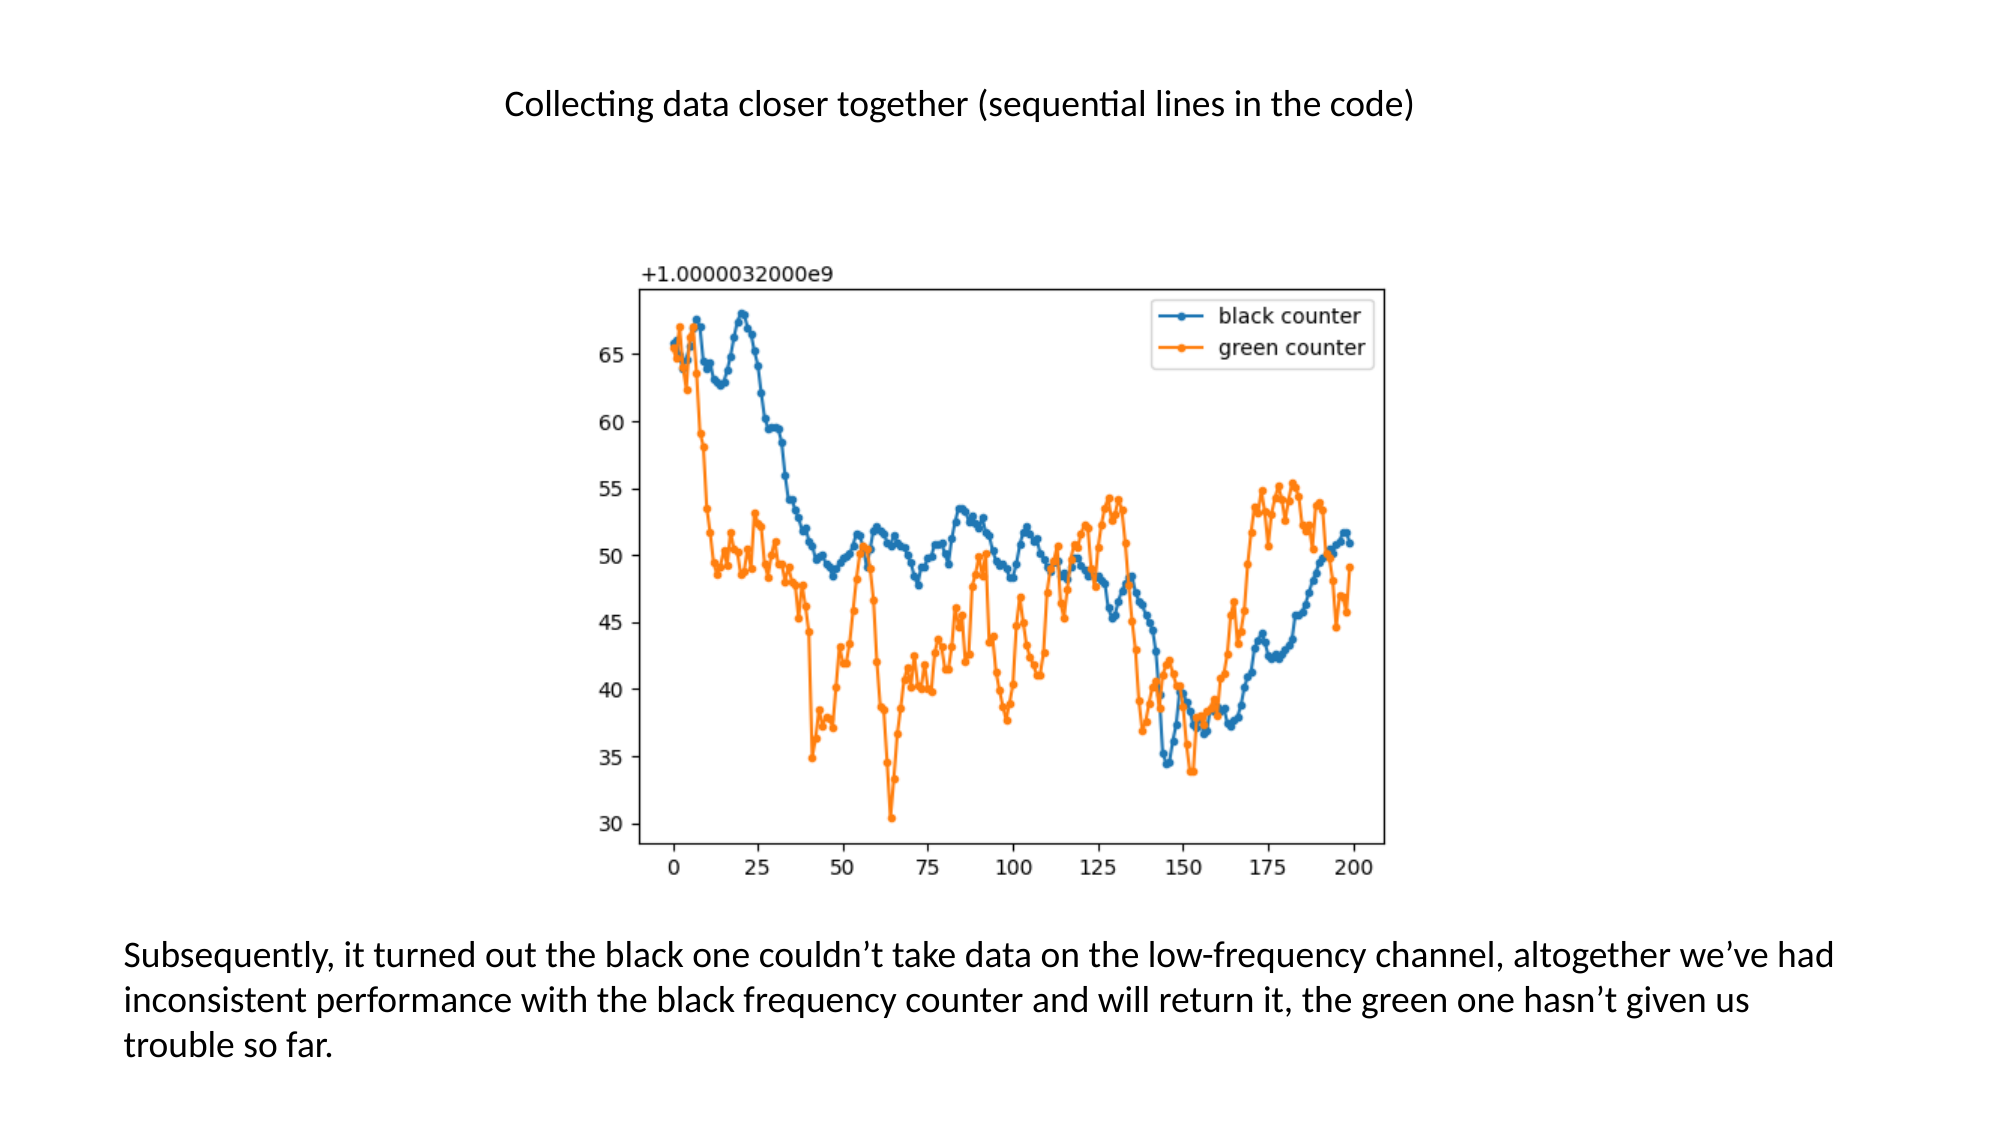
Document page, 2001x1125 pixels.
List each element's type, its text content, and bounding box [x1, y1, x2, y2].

picture [519, 202, 1480, 923]
text_box Collecting data closer together (sequential lines in the code) [489, 71, 1503, 132]
text_box Subsequently, it turned out the black one couldn’t take data on the low-frequency channel, altogether we’ve had inconsistent performance with the black frequency counter and will return it, the green one hasn’t given us trouble so far. [108, 922, 1884, 1073]
